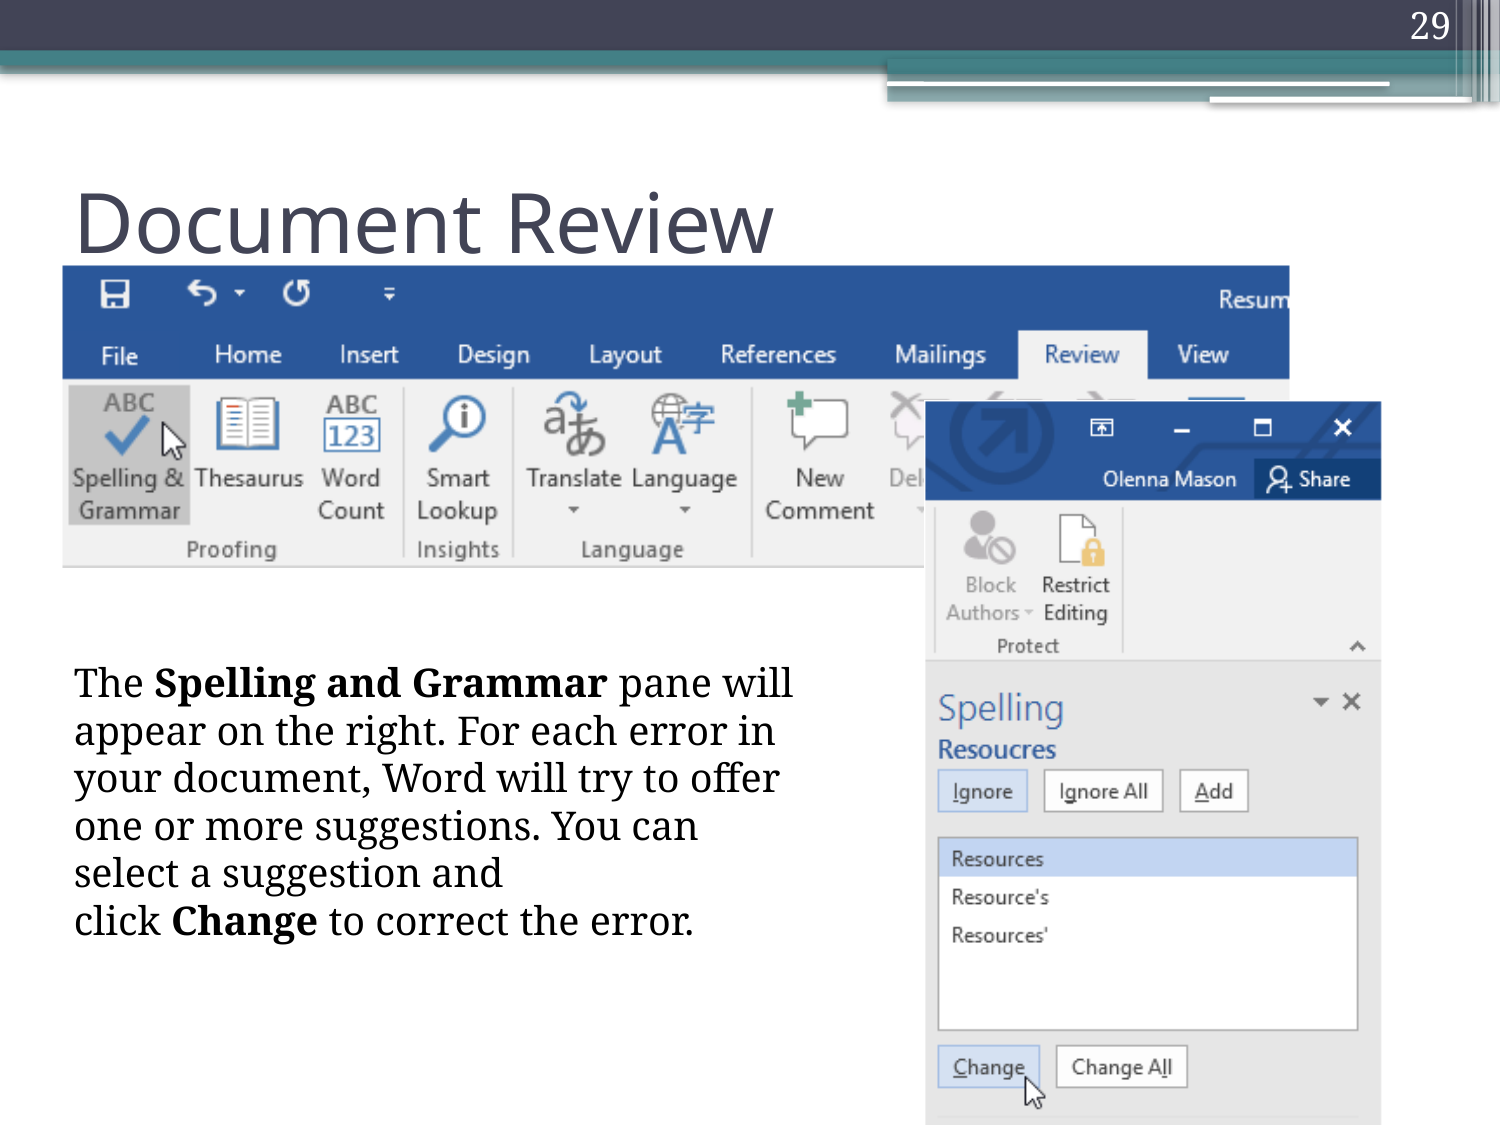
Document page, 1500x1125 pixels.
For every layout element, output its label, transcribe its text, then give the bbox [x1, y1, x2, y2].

slide_number 29 [1341, 0, 1466, 61]
text_box The Spelling and Grammar pane will appear on the right. For each error in your document, Word will try to offer one or more suggestions. You can select a suggestion and click Change to correct the error. [59, 650, 809, 951]
picture [58, 262, 1385, 1125]
title Document Review [59, 132, 1410, 308]
